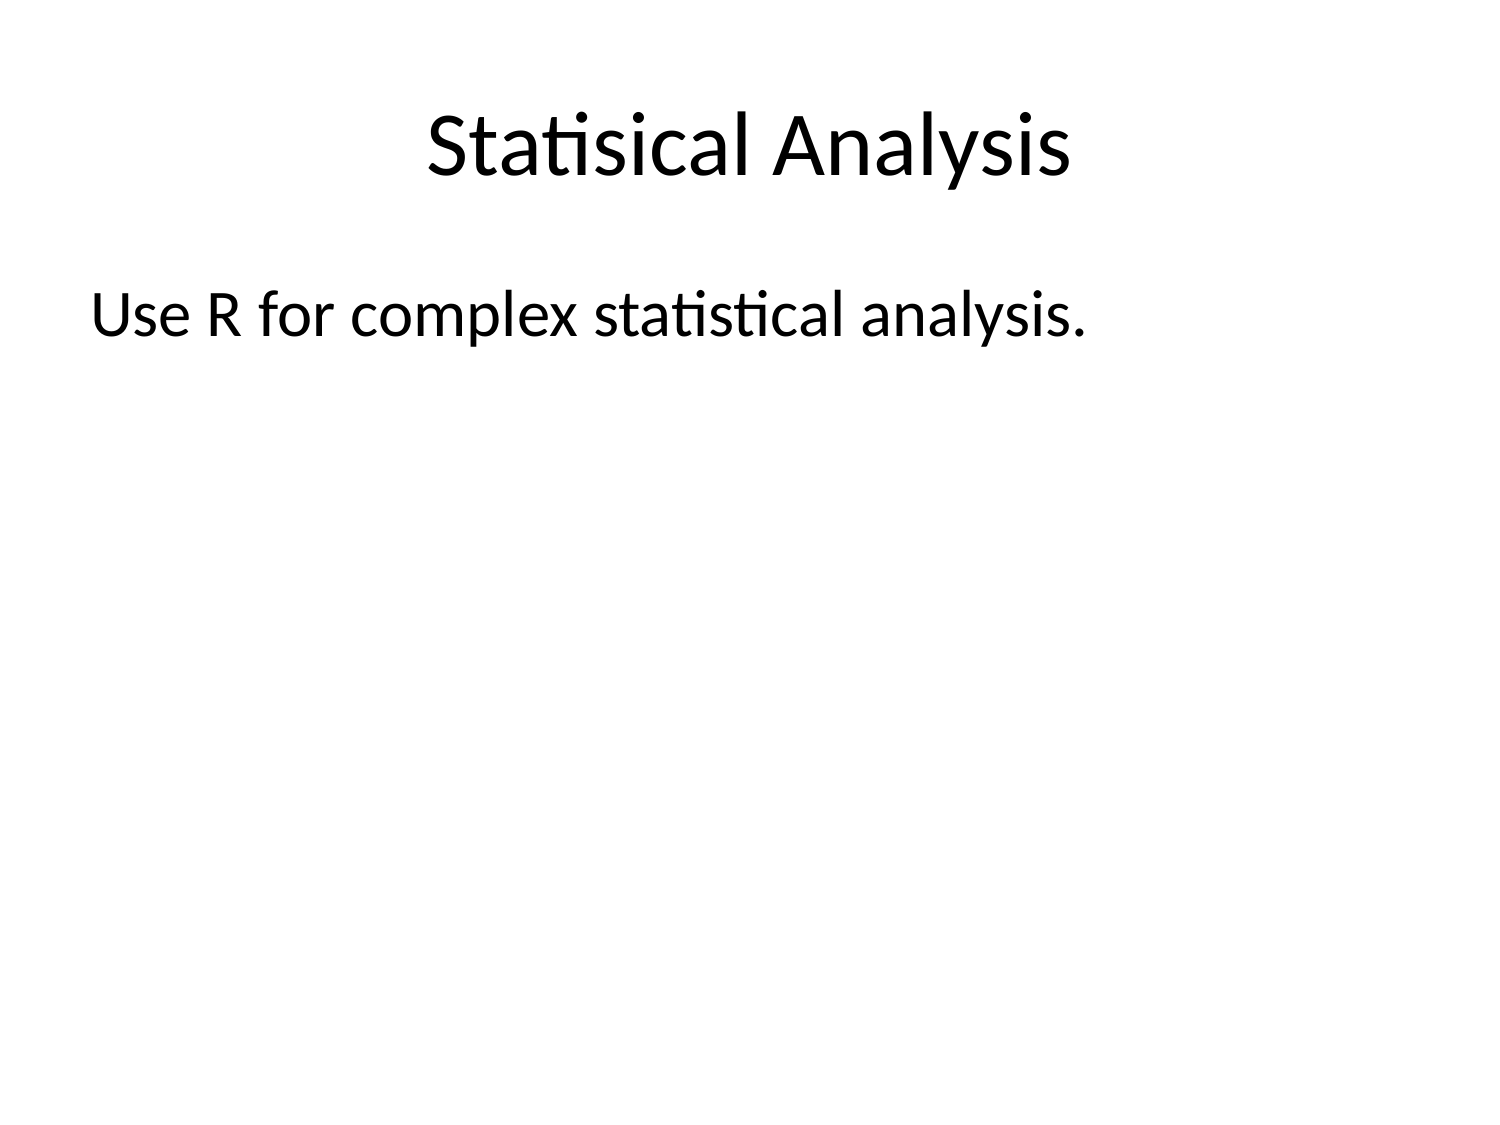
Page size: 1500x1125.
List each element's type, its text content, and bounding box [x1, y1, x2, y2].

list Use R for complex statistical analysis. [75, 262, 1425, 1005]
title Statisical Analysis [75, 45, 1425, 233]
